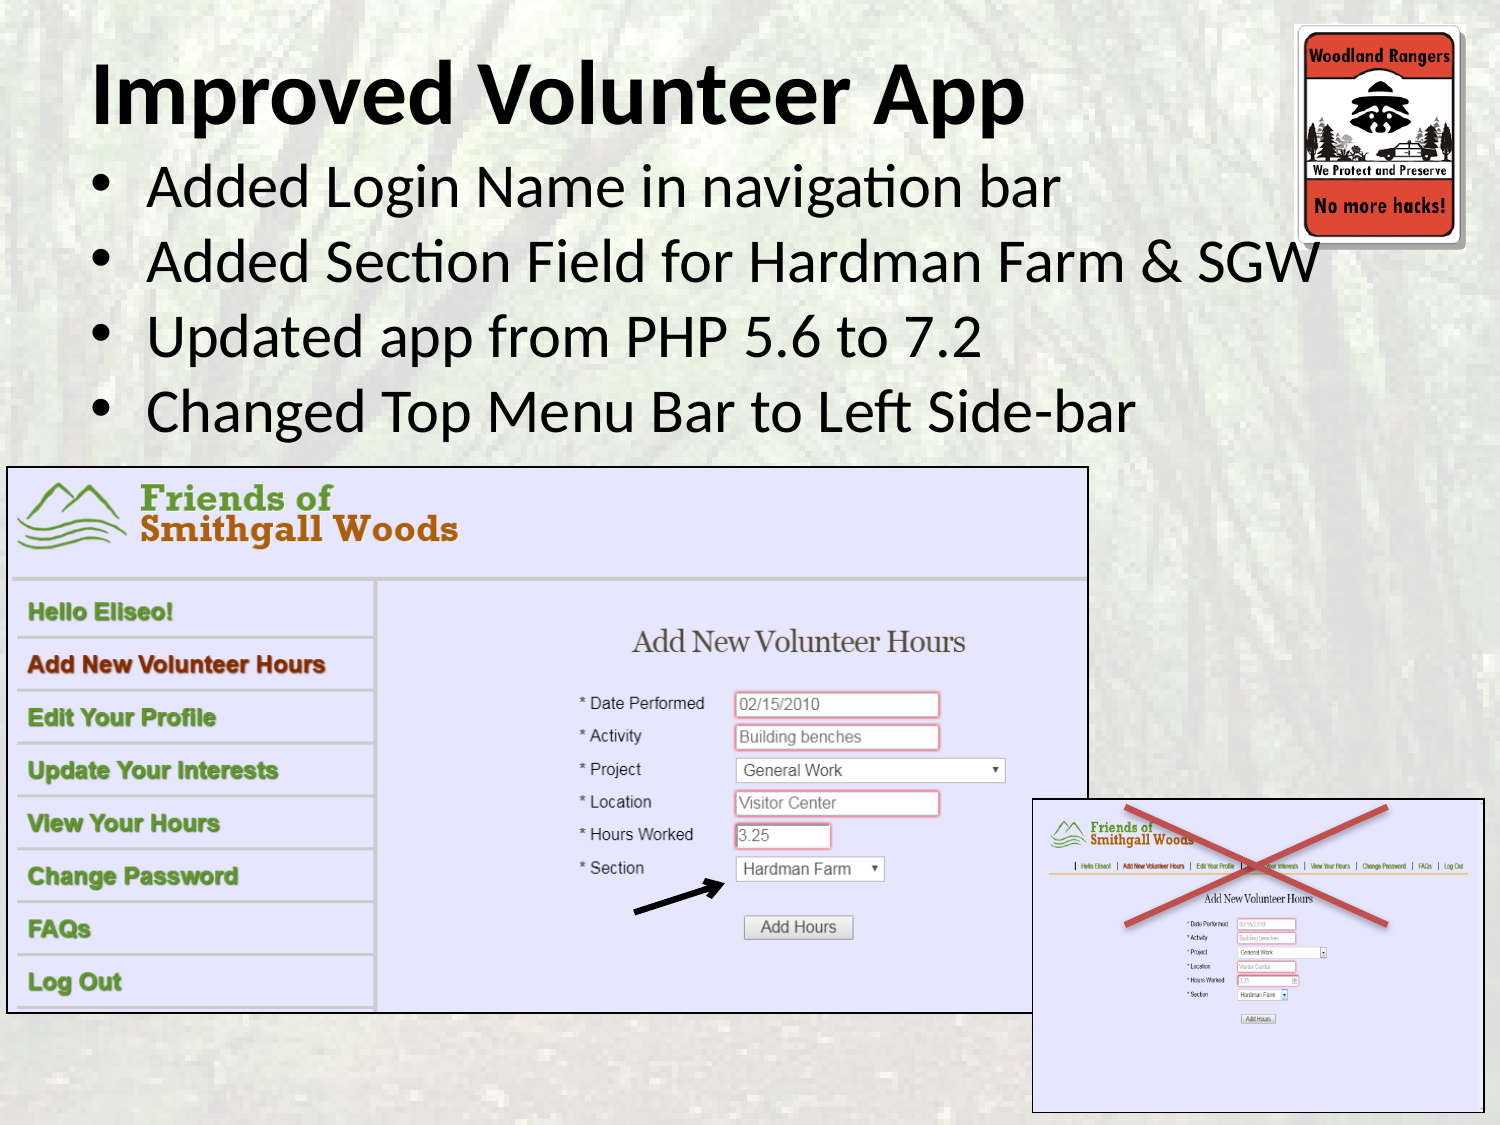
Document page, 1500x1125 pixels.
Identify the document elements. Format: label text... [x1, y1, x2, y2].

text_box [1124, 806, 1388, 926]
picture [1350, 24, 1466, 250]
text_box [633, 882, 726, 913]
picture [7, 467, 1484, 1112]
list Added Login Name in navigation bar Added Section Field for Hardman Farm & SGW Updated app from PHP 5.6 to 7.2 Changed Top Menu Bar to Left Side-bar [75, 137, 1413, 798]
title Improved Volunteer App [75, 12, 1350, 137]
